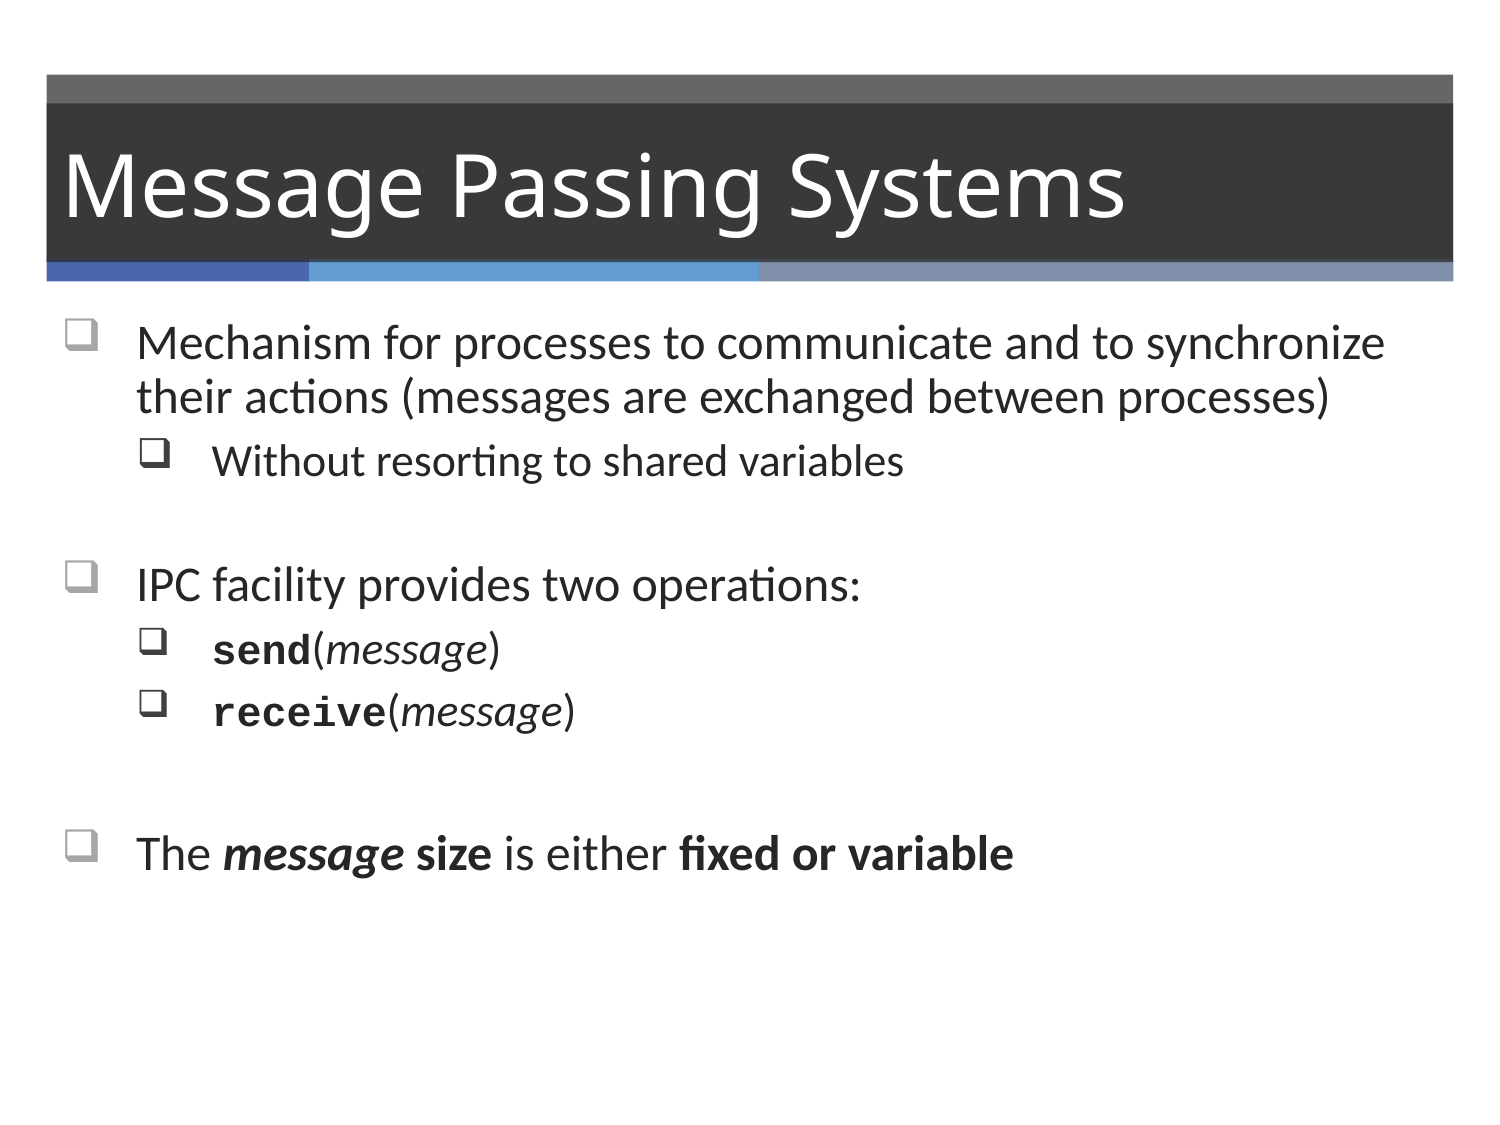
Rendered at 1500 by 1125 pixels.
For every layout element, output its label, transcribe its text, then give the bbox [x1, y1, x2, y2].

title Message Passing Systems [46, 103, 1454, 263]
list Mechanism for processes to communicate and to synchronize their actions (messages are exchanged between processes) Without resorting to shared variables IPC facility provides two operations: send(message) receive(message) The message size is either fixed or variable [46, 308, 1454, 964]
